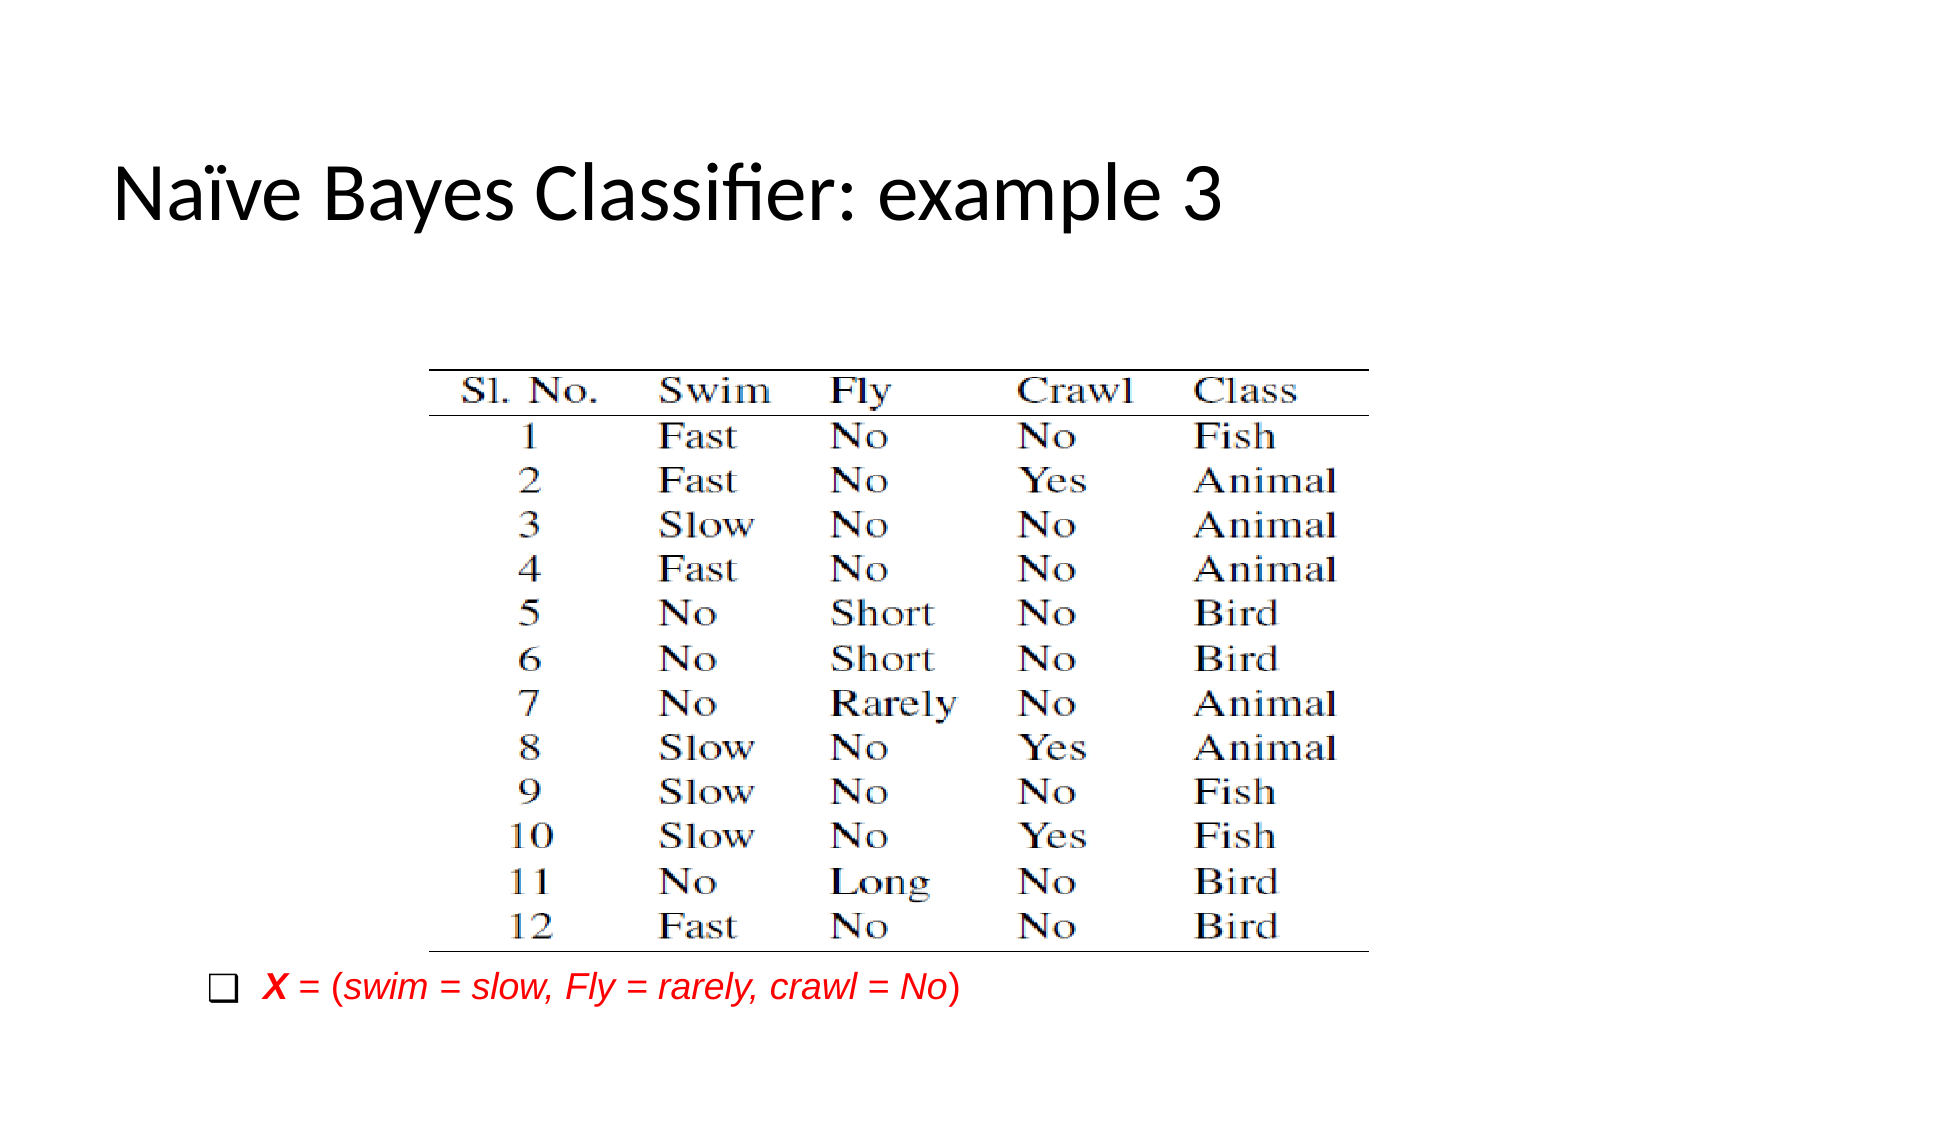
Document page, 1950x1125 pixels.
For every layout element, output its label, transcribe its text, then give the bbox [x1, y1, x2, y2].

picture [391, 349, 1404, 958]
title Naïve Bayes Classifier: example 3 [97, 75, 1636, 300]
text_box X = (swim = slow, Fly = rarely, crawl = No) [191, 954, 1950, 1015]
